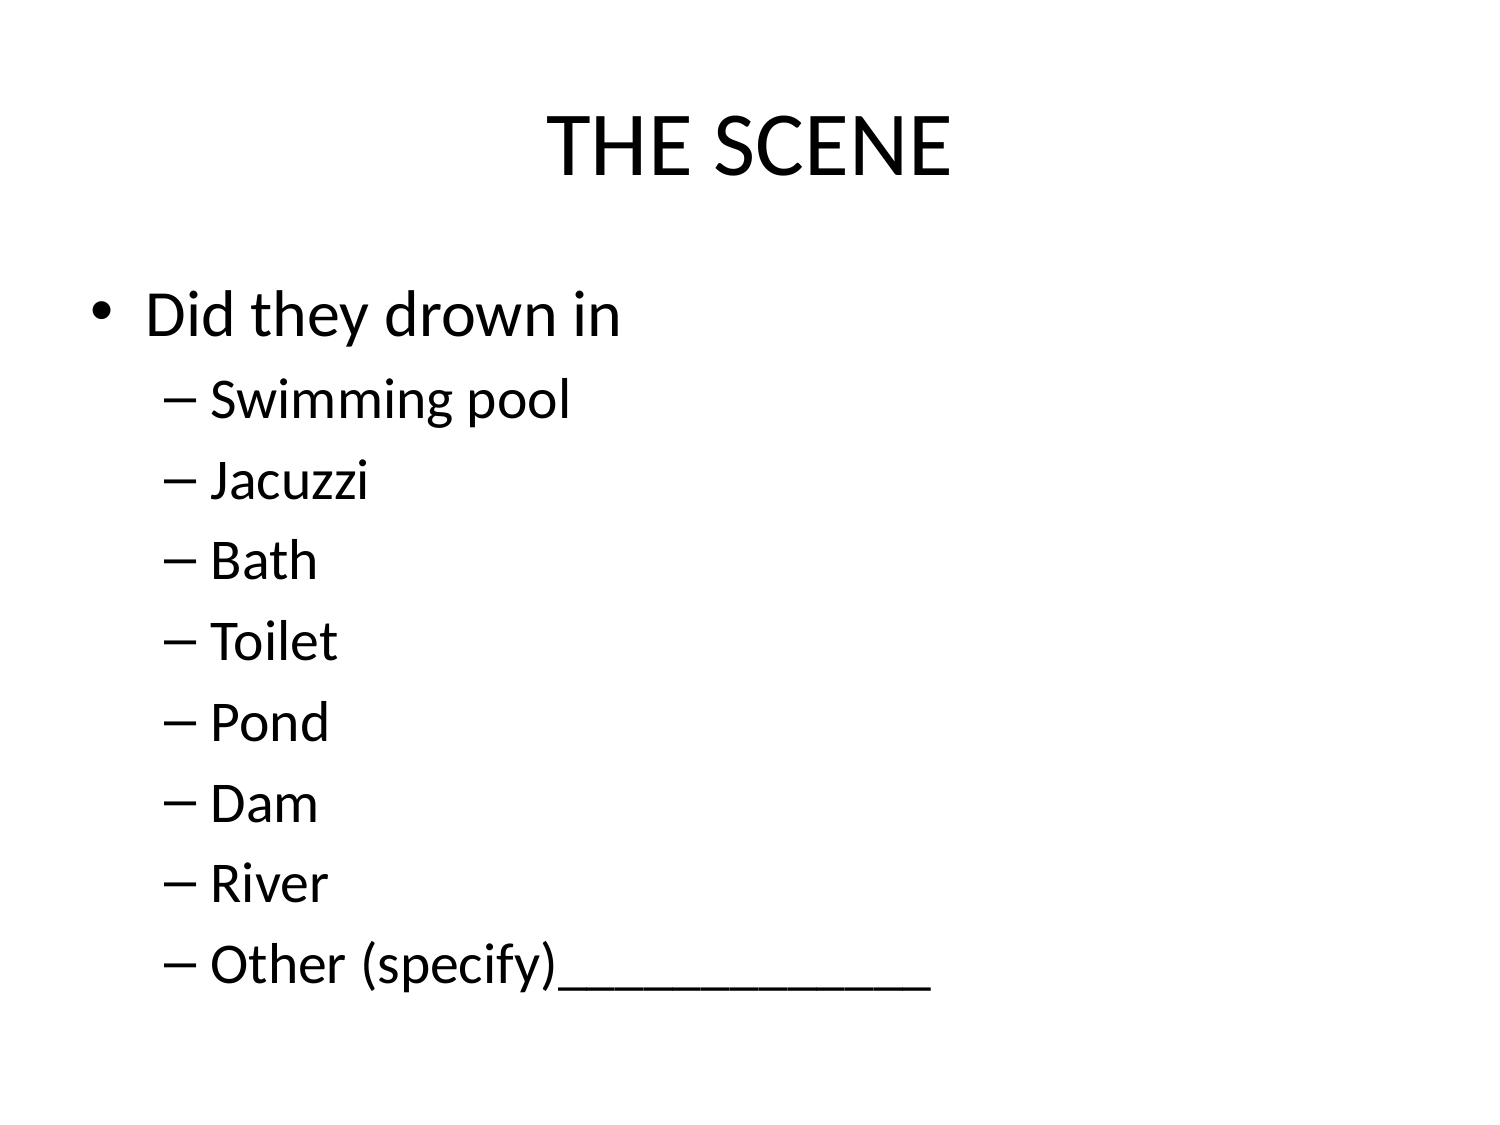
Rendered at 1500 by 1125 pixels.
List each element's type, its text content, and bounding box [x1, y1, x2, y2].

list Did they drown in Swimming pool Jacuzzi Bath Toilet Pond Dam River Other (specify)_____________ [75, 262, 1425, 1005]
title THE SCENE [75, 45, 1425, 233]
